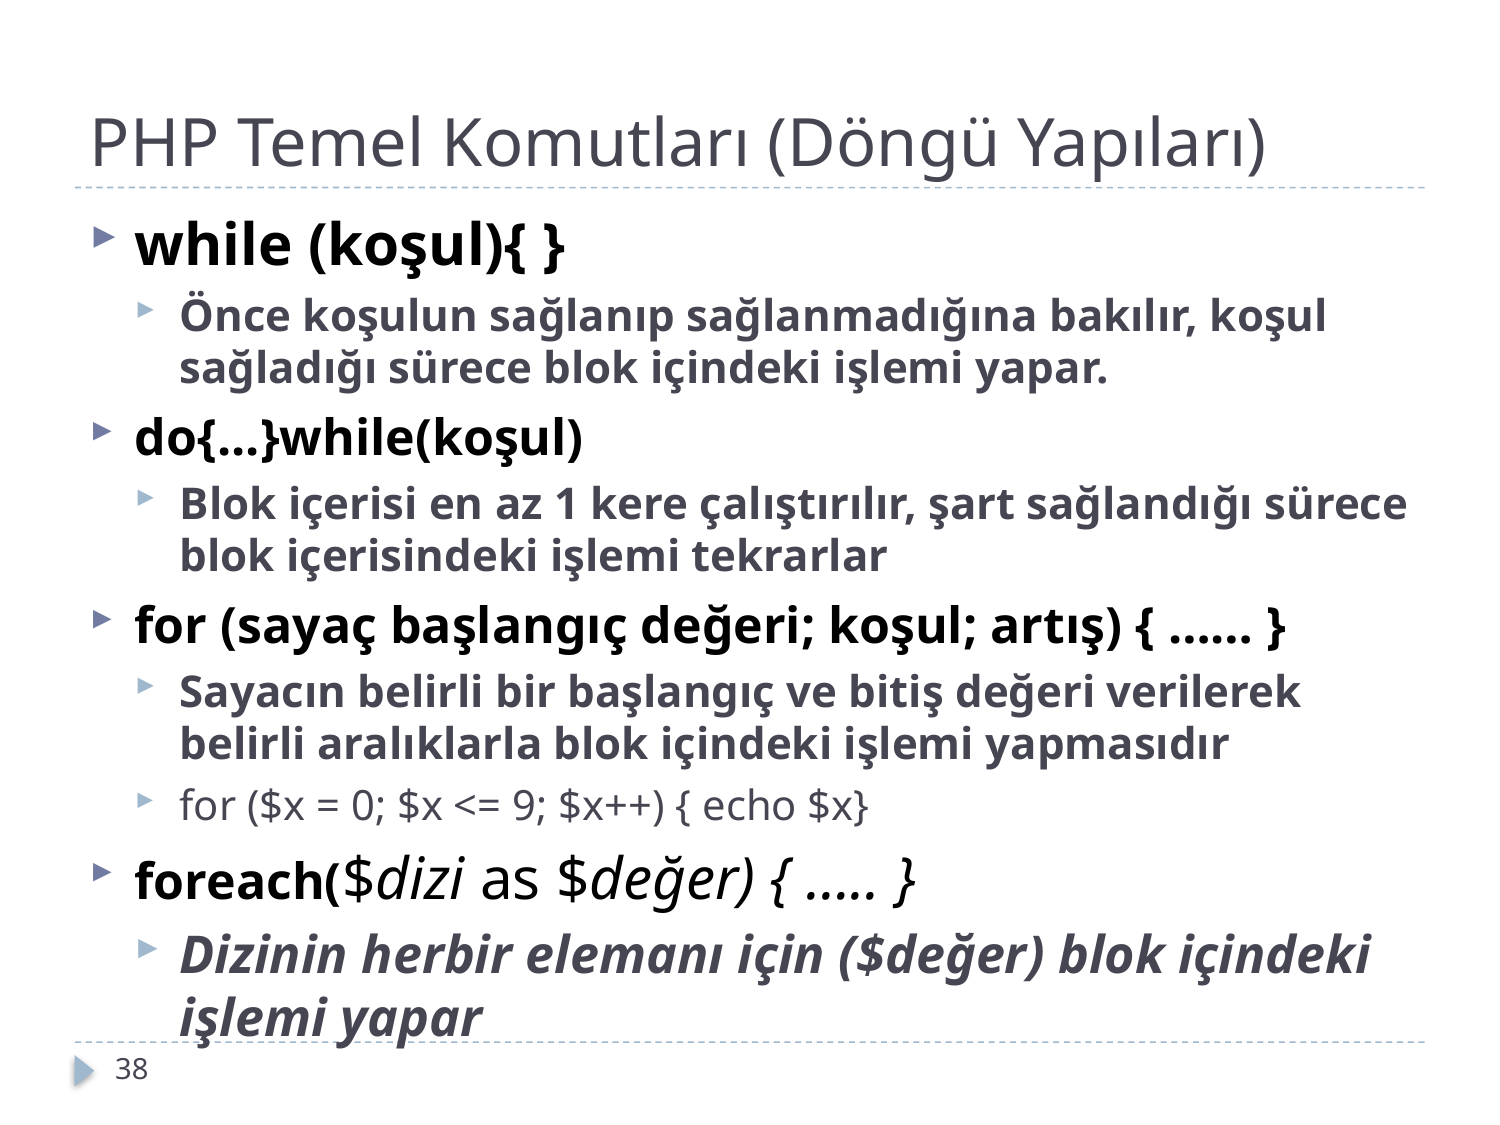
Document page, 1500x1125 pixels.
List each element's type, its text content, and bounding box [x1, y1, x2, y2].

slide_number 38 [100, 1042, 426, 1103]
title PHP Temel Komutları (Döngü Yapıları) [75, 24, 1425, 188]
list while (koşul){ } Önce koşulun sağlanıp sağlanmadığına bakılır, koşul sağladığı sürece blok içindeki işlemi yapar. do{...}while(koşul) Blok içerisi en az 1 kere çalıştırılır, şart sağlandığı sürece blok içerisindeki işlemi tekrarlar for (sayaç başlangıç değeri; koşul; artış) { …… } Sayacın belirli bir başlangıç ve bitiş değeri verilerek belirli aralıklarla blok içindeki işlemi yapmasıdır for ($x = 0; $x <= 9; $x++) { echo $x} foreach($dizi as $değer) { ….. } Dizinin herbir elemanı için ($değer) blok içindeki işlemi yapar [75, 200, 1425, 1103]
